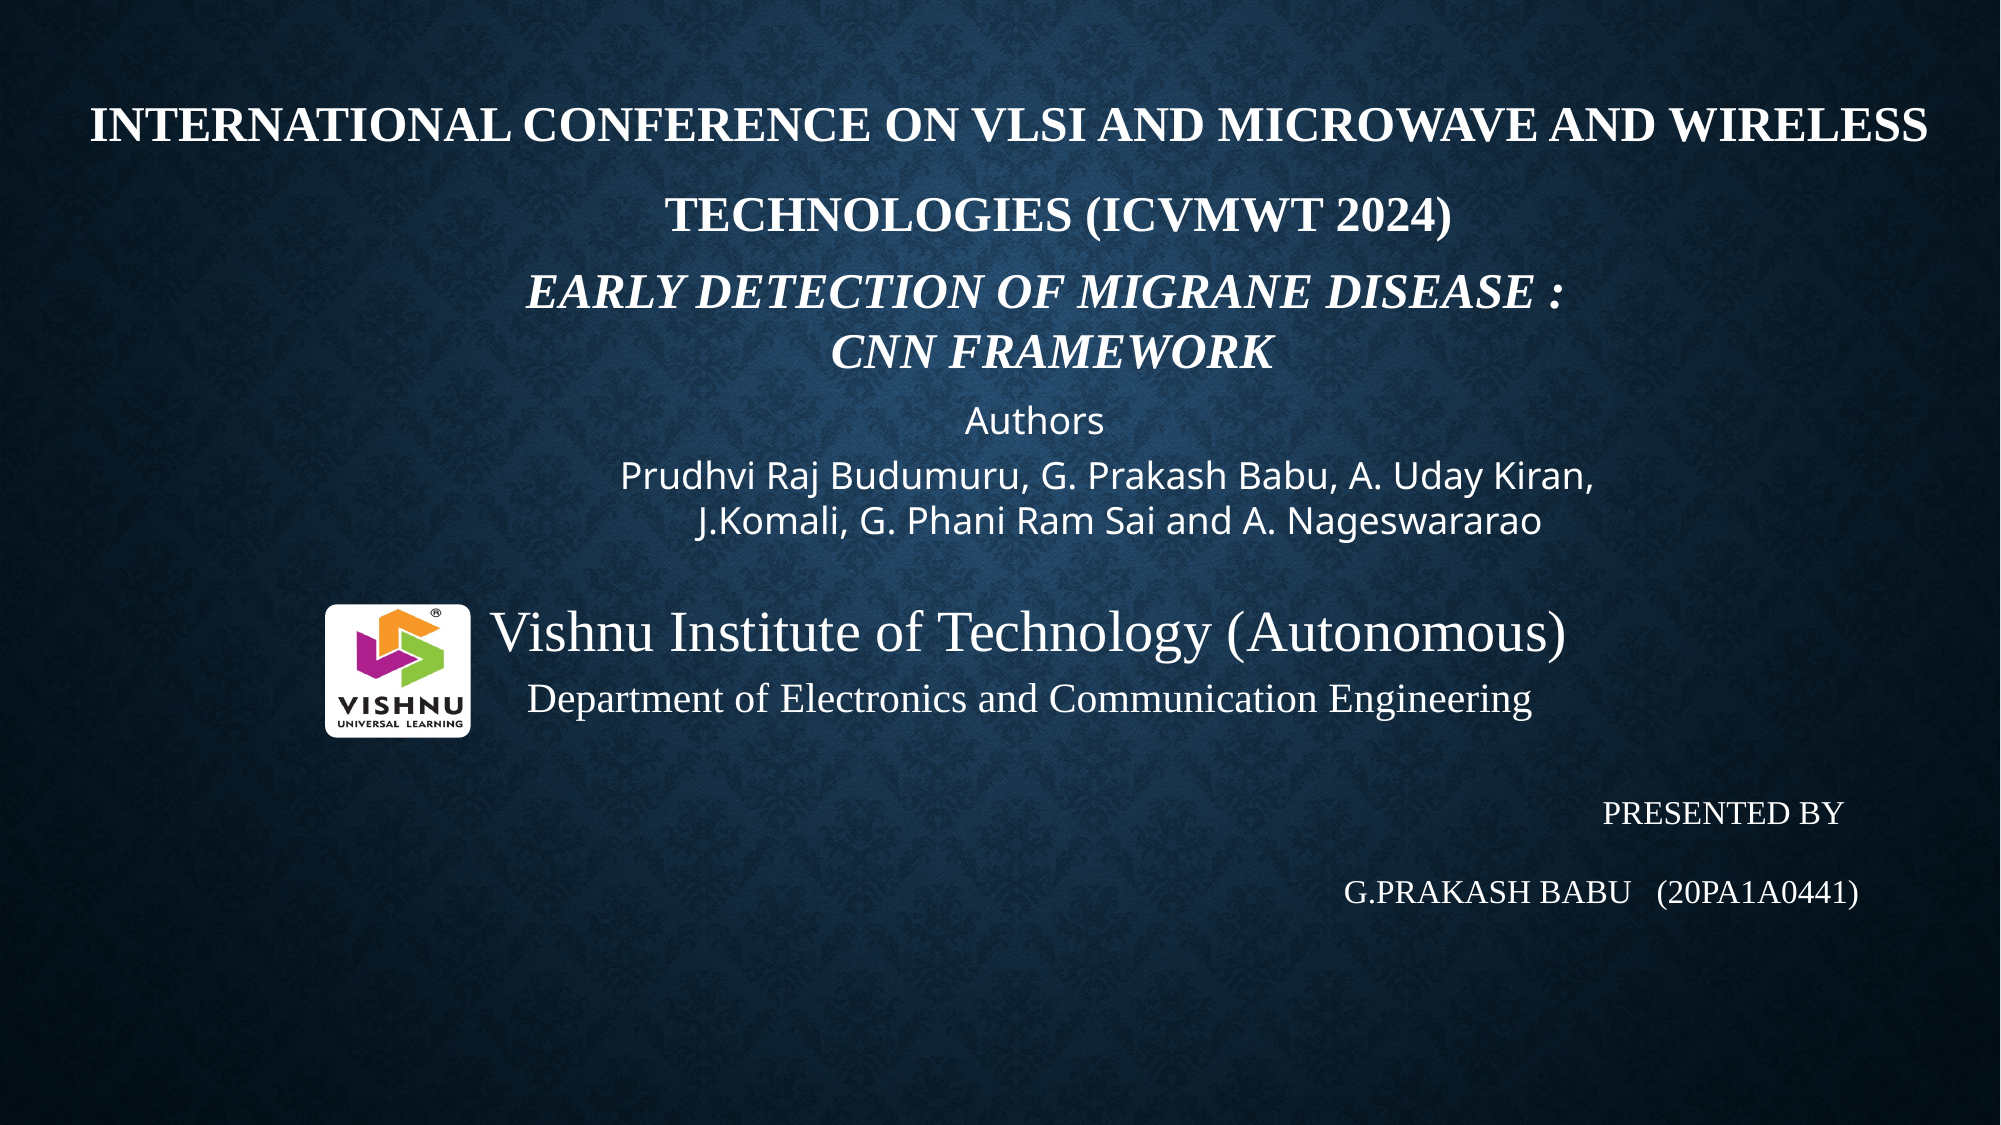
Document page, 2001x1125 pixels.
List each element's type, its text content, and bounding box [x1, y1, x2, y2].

text_box Department of Electronics and Communication Engineering [512, 663, 1967, 779]
picture [324, 603, 472, 739]
text_box Prudhvi Raj Budumuru, G. Prakash Babu, A. Uday Kiran, J.Komali, G. Phani Ram Sai and A. Nageswararao [497, 399, 1640, 595]
text_box Vishnu Institute of Technology (Autonomous) [198, 585, 1860, 670]
text_box PRESENTED BY G.PRAKASH BABU (20PA1A0441) [1271, 783, 2000, 918]
text_box Authors [950, 389, 1361, 449]
text_box EARLY DETECTION OF MIGRANE DISEASE : CNN FRAMEWORK [429, 251, 1675, 386]
text_box INTERNATIONAL CONFERENCE ON VLSI AND MICROWAVE AND WIRELESS TECHNOLOGIES (ICVMWT 2024) [74, 53, 2000, 198]
